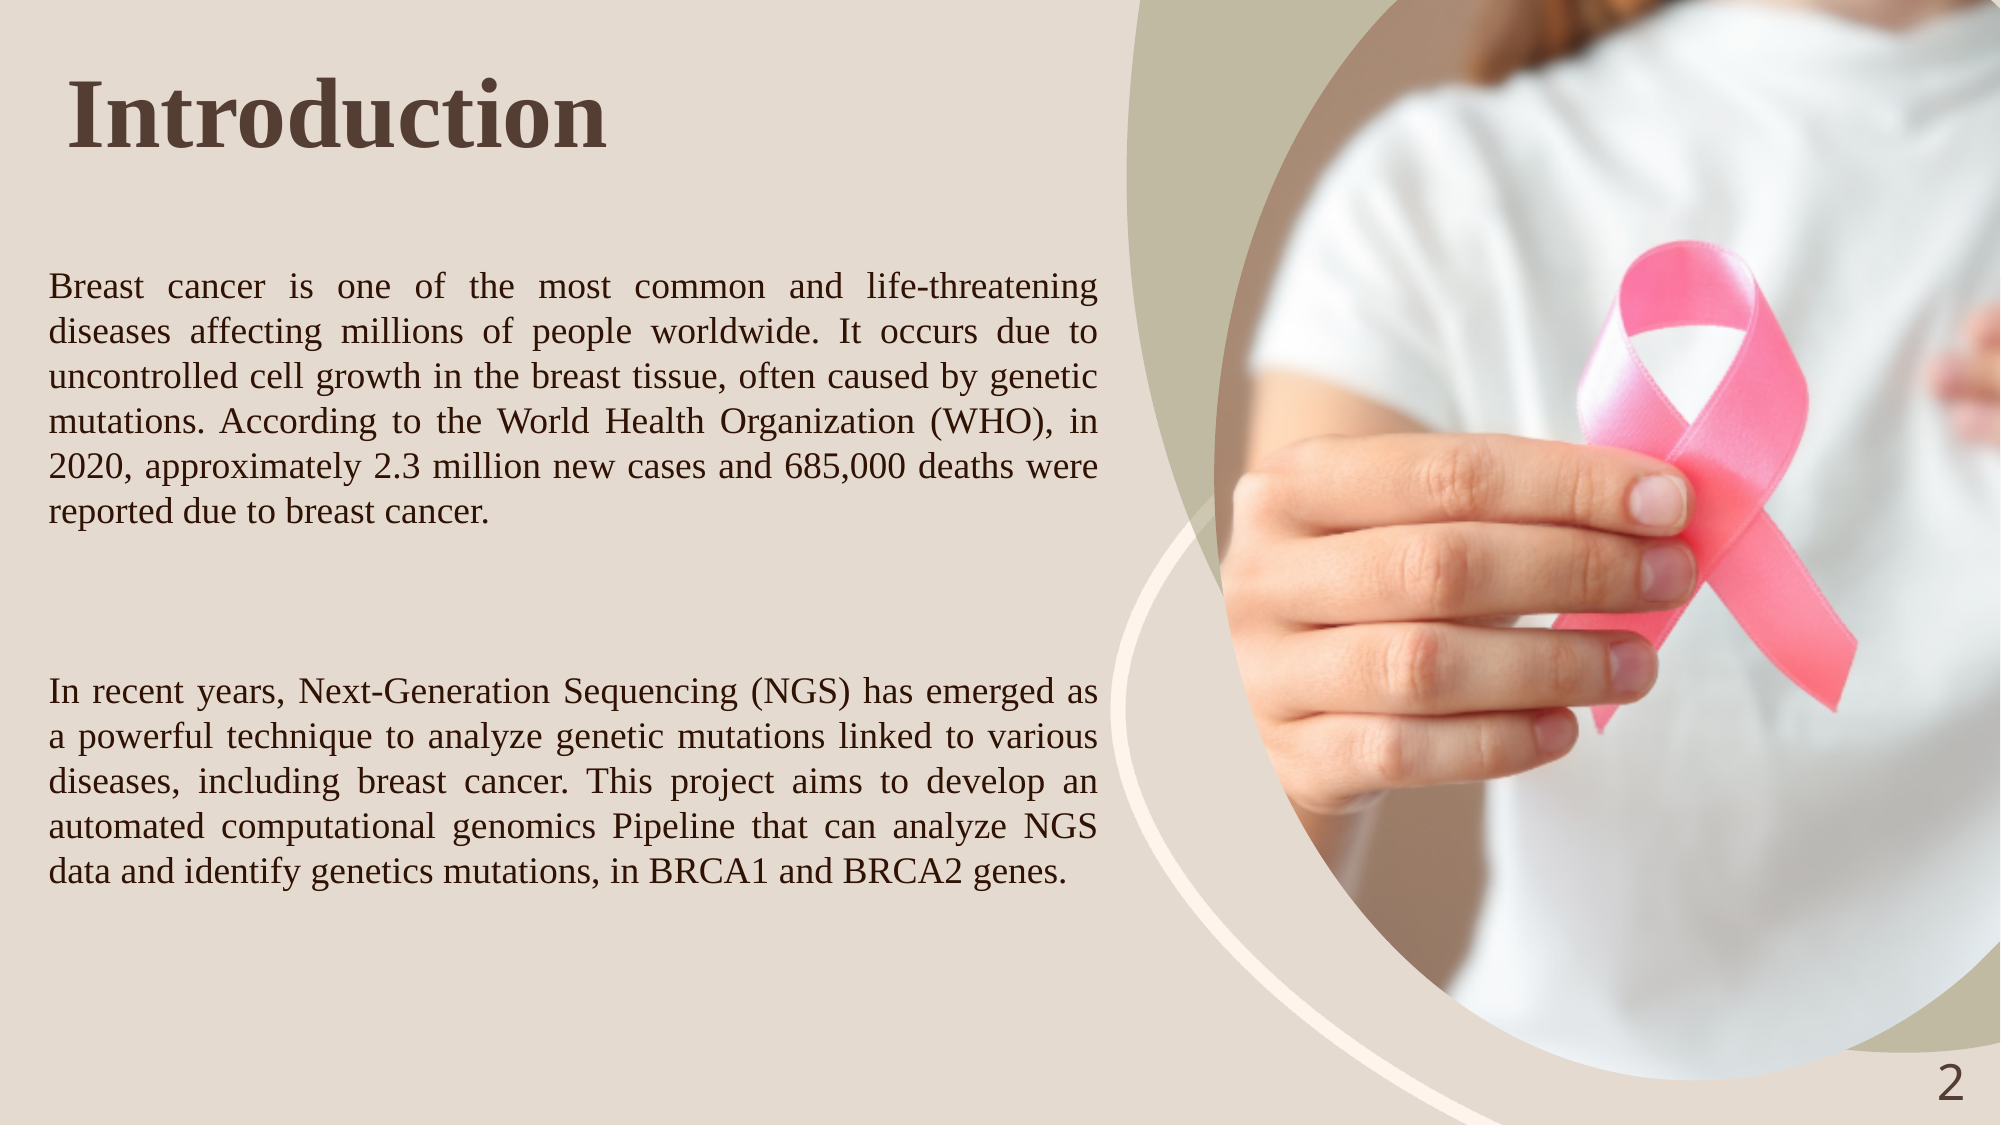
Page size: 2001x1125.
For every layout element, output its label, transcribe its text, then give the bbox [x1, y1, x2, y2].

text_box 2 [1922, 1081, 2000, 1118]
text_box Breast cancer is one of the most common and life-threatening diseases affecting millions of people worldwide. It occurs due to uncontrolled cell growth in the breast tissue, often caused by genetic mutations. According to the World Health Organization (WHO), in 2020, approximately 2.3 million new cases and 685,000 deaths were reported due to breast cancer. In recent years, Next-Generation Sequencing (NGS) has emerged as a powerful technique to analyze genetic mutations linked to various diseases, including breast cancer. This project aims to develop an automated computational genomics Pipeline that can analyze NGS data and identify genetics mutations, in BRCA1 and BRCA2 genes. [33, 253, 1115, 898]
picture [1110, 0, 2000, 1125]
title Introduction [51, 54, 977, 187]
